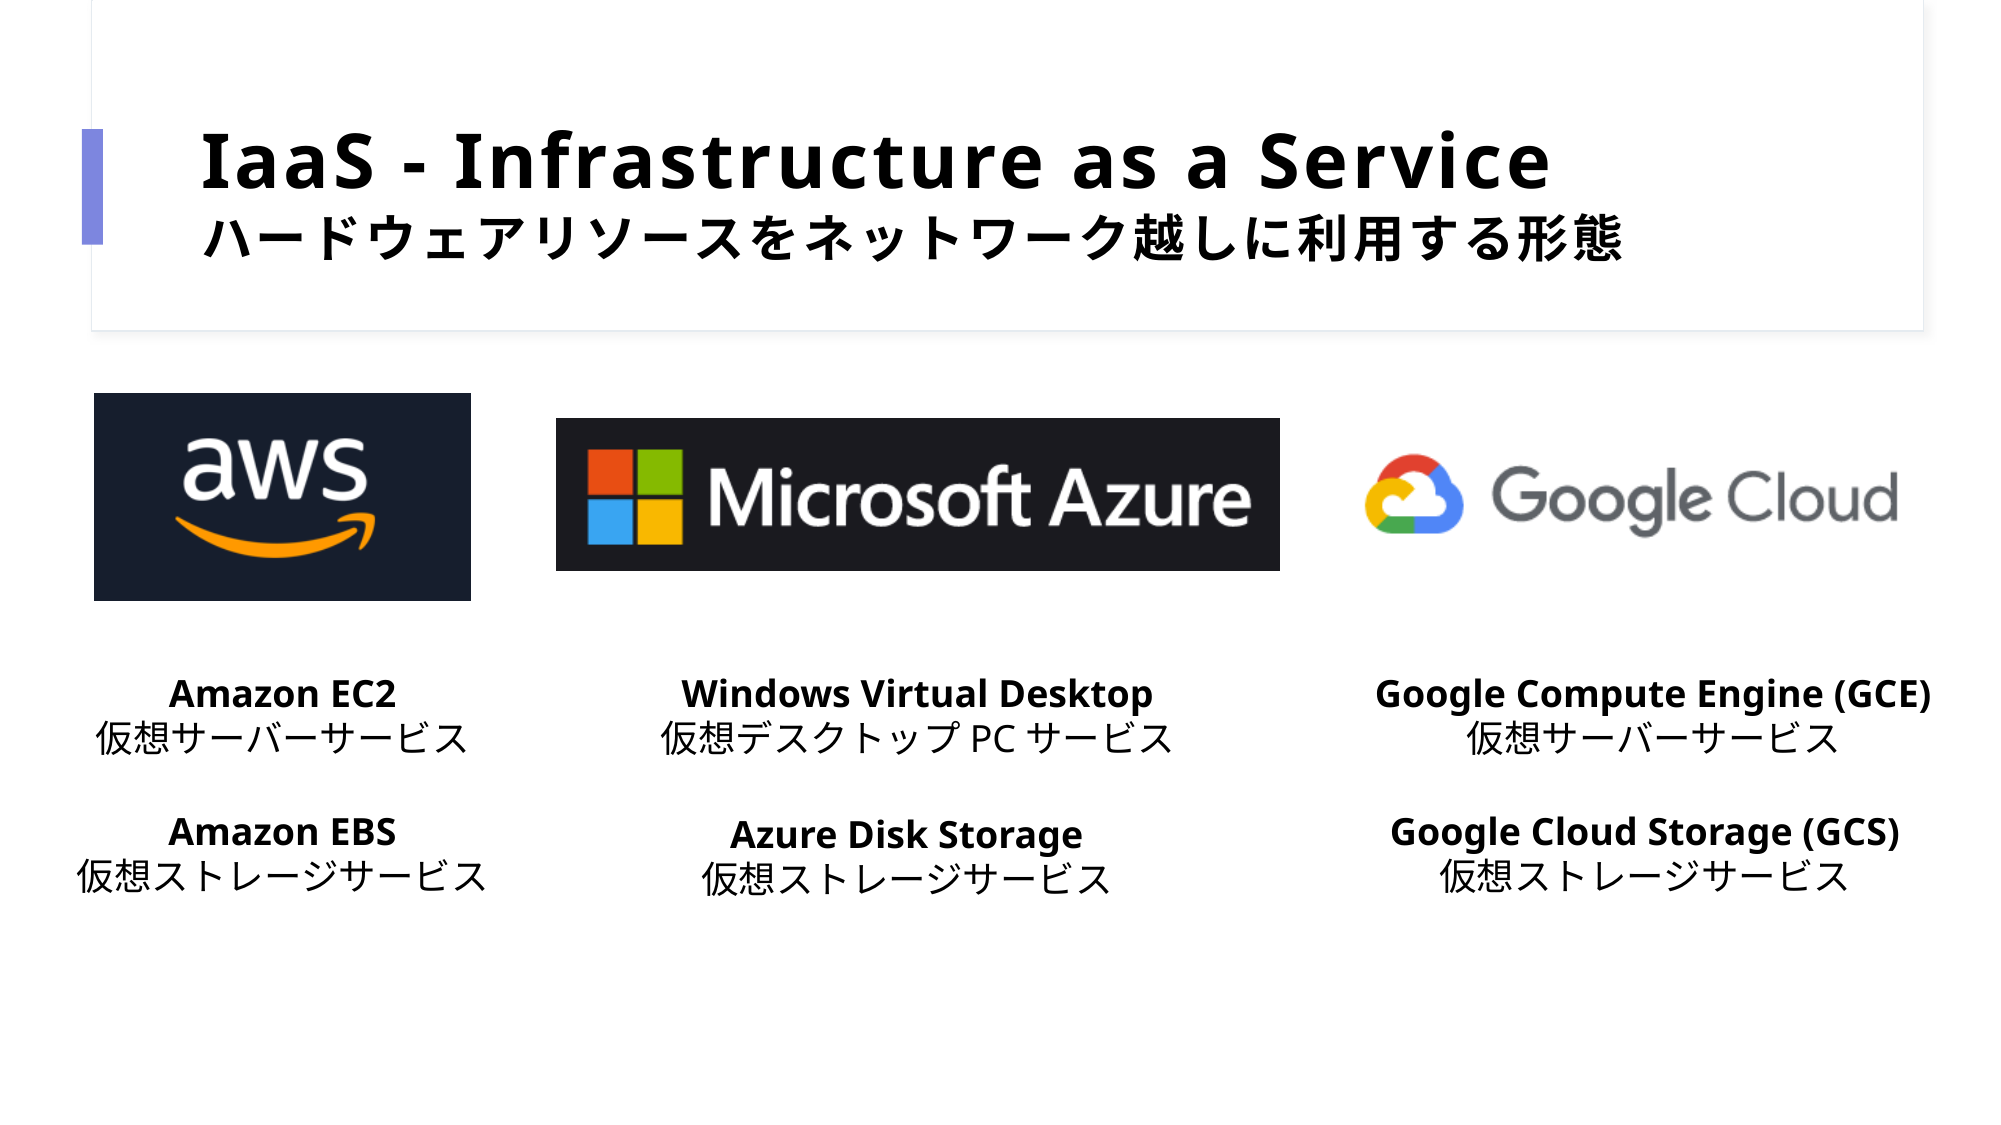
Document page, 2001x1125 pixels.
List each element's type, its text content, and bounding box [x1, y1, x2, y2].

text_box Windows Virtual Desktop 仮想デスクトップPCサービス [641, 662, 1195, 768]
text_box Google Compute Engine (GCE) 仮想サーバーサービス [1325, 662, 1982, 768]
picture [556, 418, 1280, 571]
text_box Azure Disk Storage 仮想ストレージサービス [678, 803, 1135, 909]
picture [94, 393, 471, 601]
text_box Amazon EC2 仮想サーバーサービス [54, 662, 511, 768]
picture [1309, 396, 1963, 598]
text_box Amazon EBS 仮想ストレージサービス [54, 800, 511, 906]
text_box Google Cloud Storage (GCS) 仮想ストレージサービス [1325, 800, 1966, 906]
title IaaS - Infrastructure as a Service ハードウェアリソースをネットワーク越しに利用する形態 [183, 90, 1851, 284]
